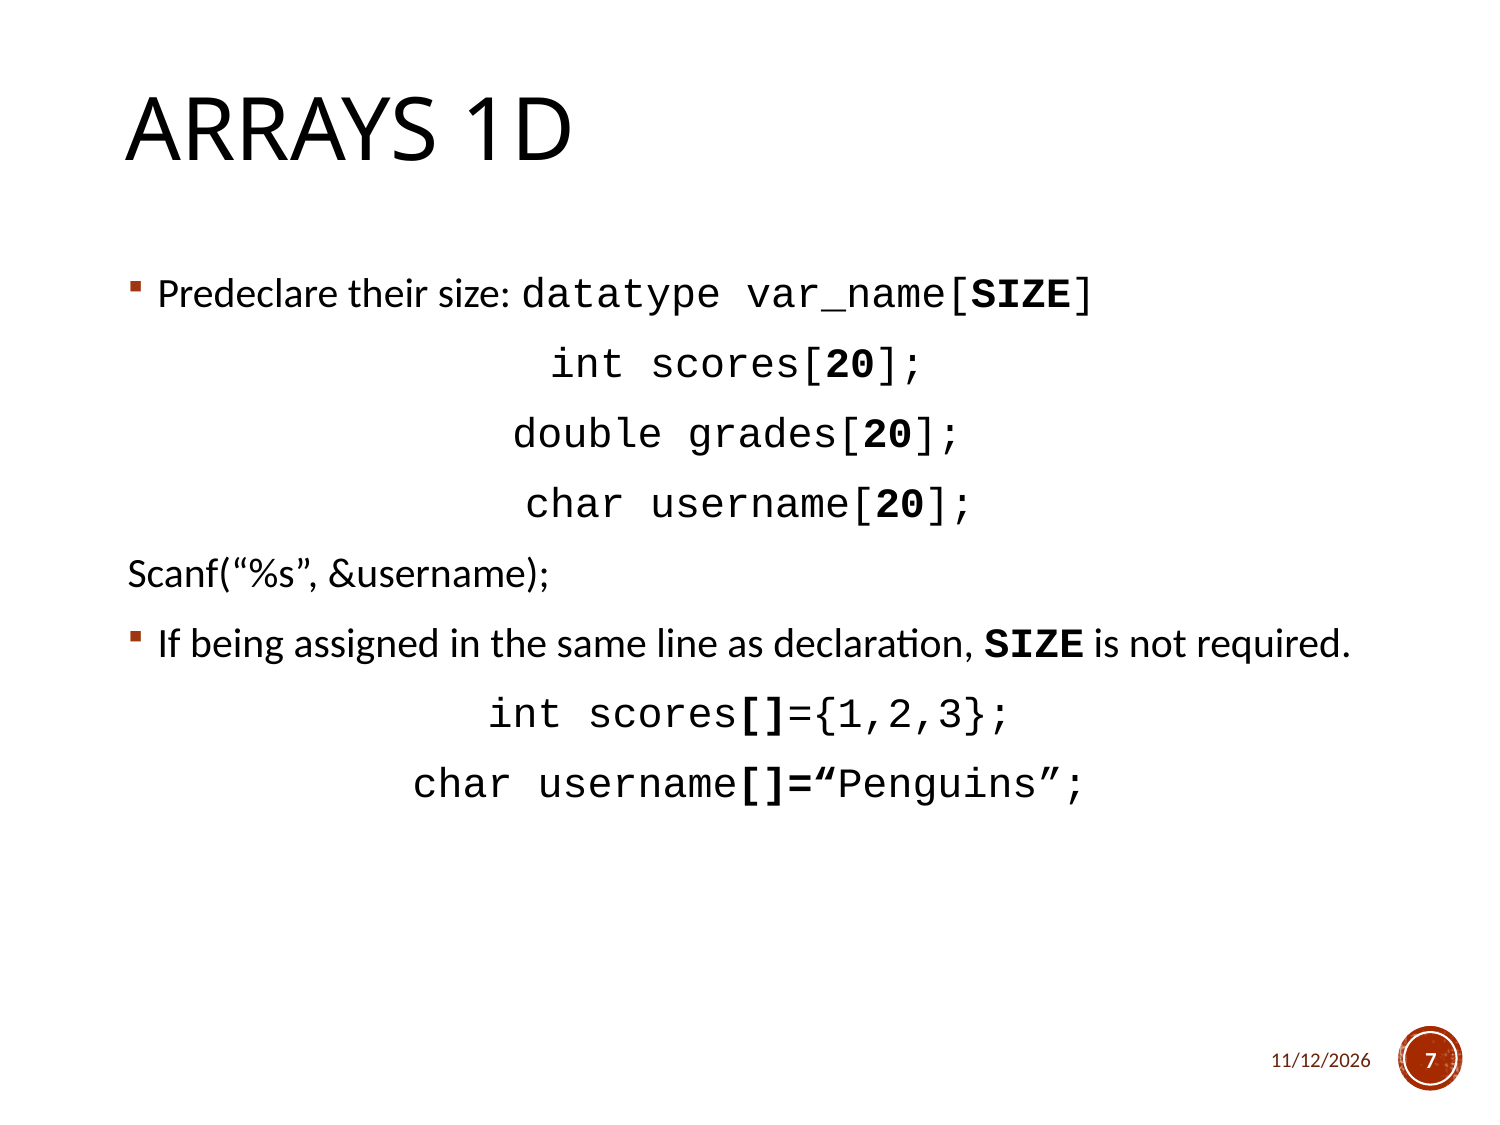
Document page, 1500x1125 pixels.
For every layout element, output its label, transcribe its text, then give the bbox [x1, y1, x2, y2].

list Predeclare their size: datatype var_name[SIZE] int scores[20]; double grades[20]; char username[20]; Scanf(“%s”, &username); If being assigned in the same line as declaration, SIZE is not required. int scores[]={1,2,3}; char username[]=“Penguins”; [112, 263, 1388, 1013]
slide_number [982, 1028, 1386, 1089]
slide_number 7 [1391, 1028, 1471, 1089]
title Arrays 1D [110, 0, 1386, 264]
